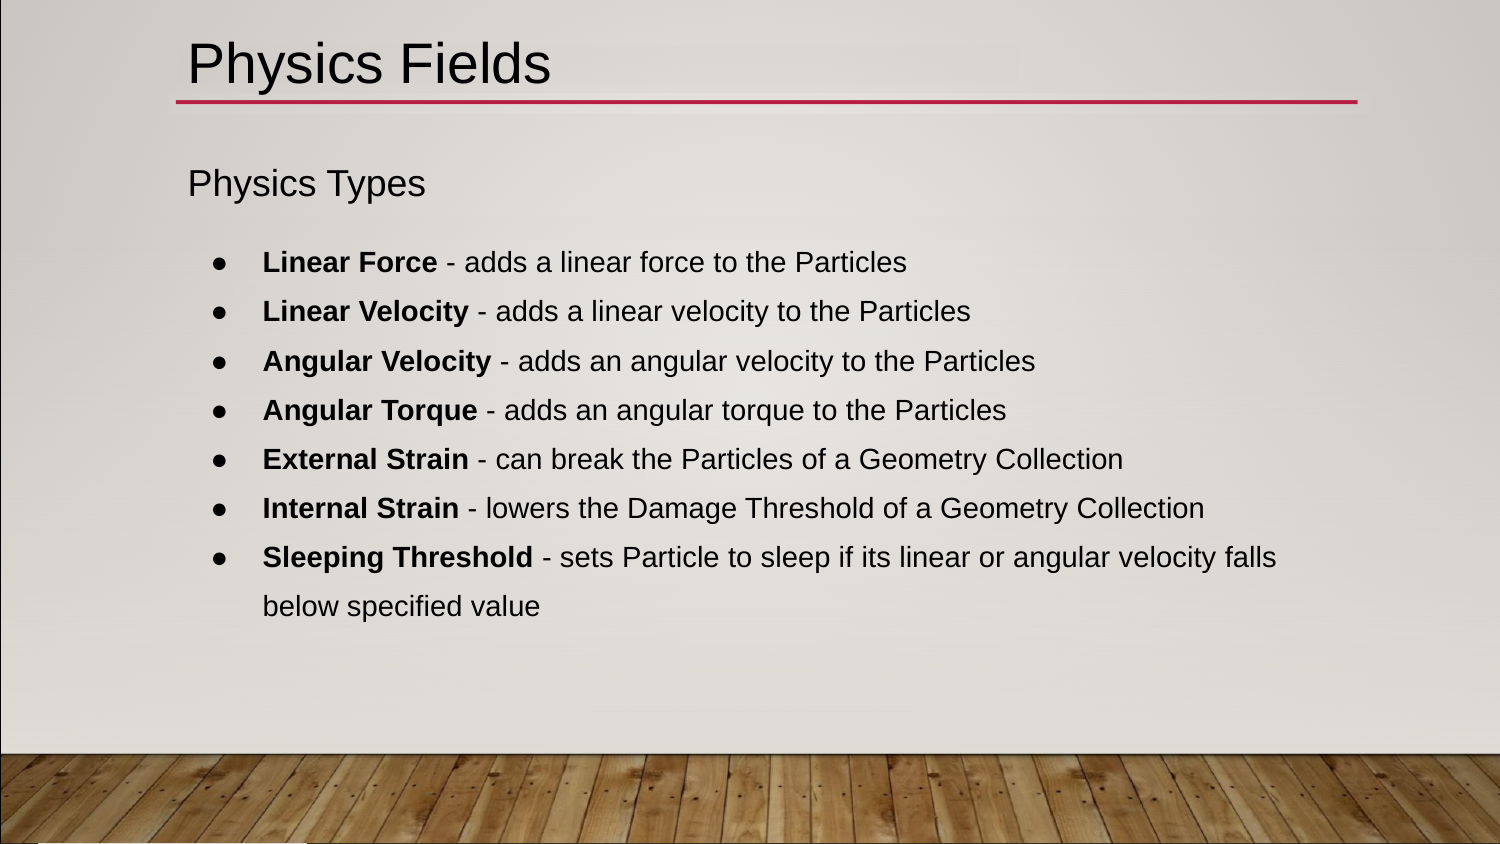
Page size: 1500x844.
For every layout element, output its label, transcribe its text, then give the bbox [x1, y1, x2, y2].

list Physics Types Linear Force - adds a linear force to the Particles Linear Velocity - adds a linear velocity to the Particles Angular Velocity - adds an angular velocity to the Particles Angular Torque - adds an angular torque to the Particles External Strain - can break the Particles of a Geometry Collection Internal Strain - lowers the Damage Threshold of a Geometry Collection Sleeping Threshold - sets Particle to sleep if its linear or angular velocity falls below specified value [172, 141, 1363, 703]
picture [0, 0, 1500, 844]
title Physics Fields [172, 17, 1363, 112]
